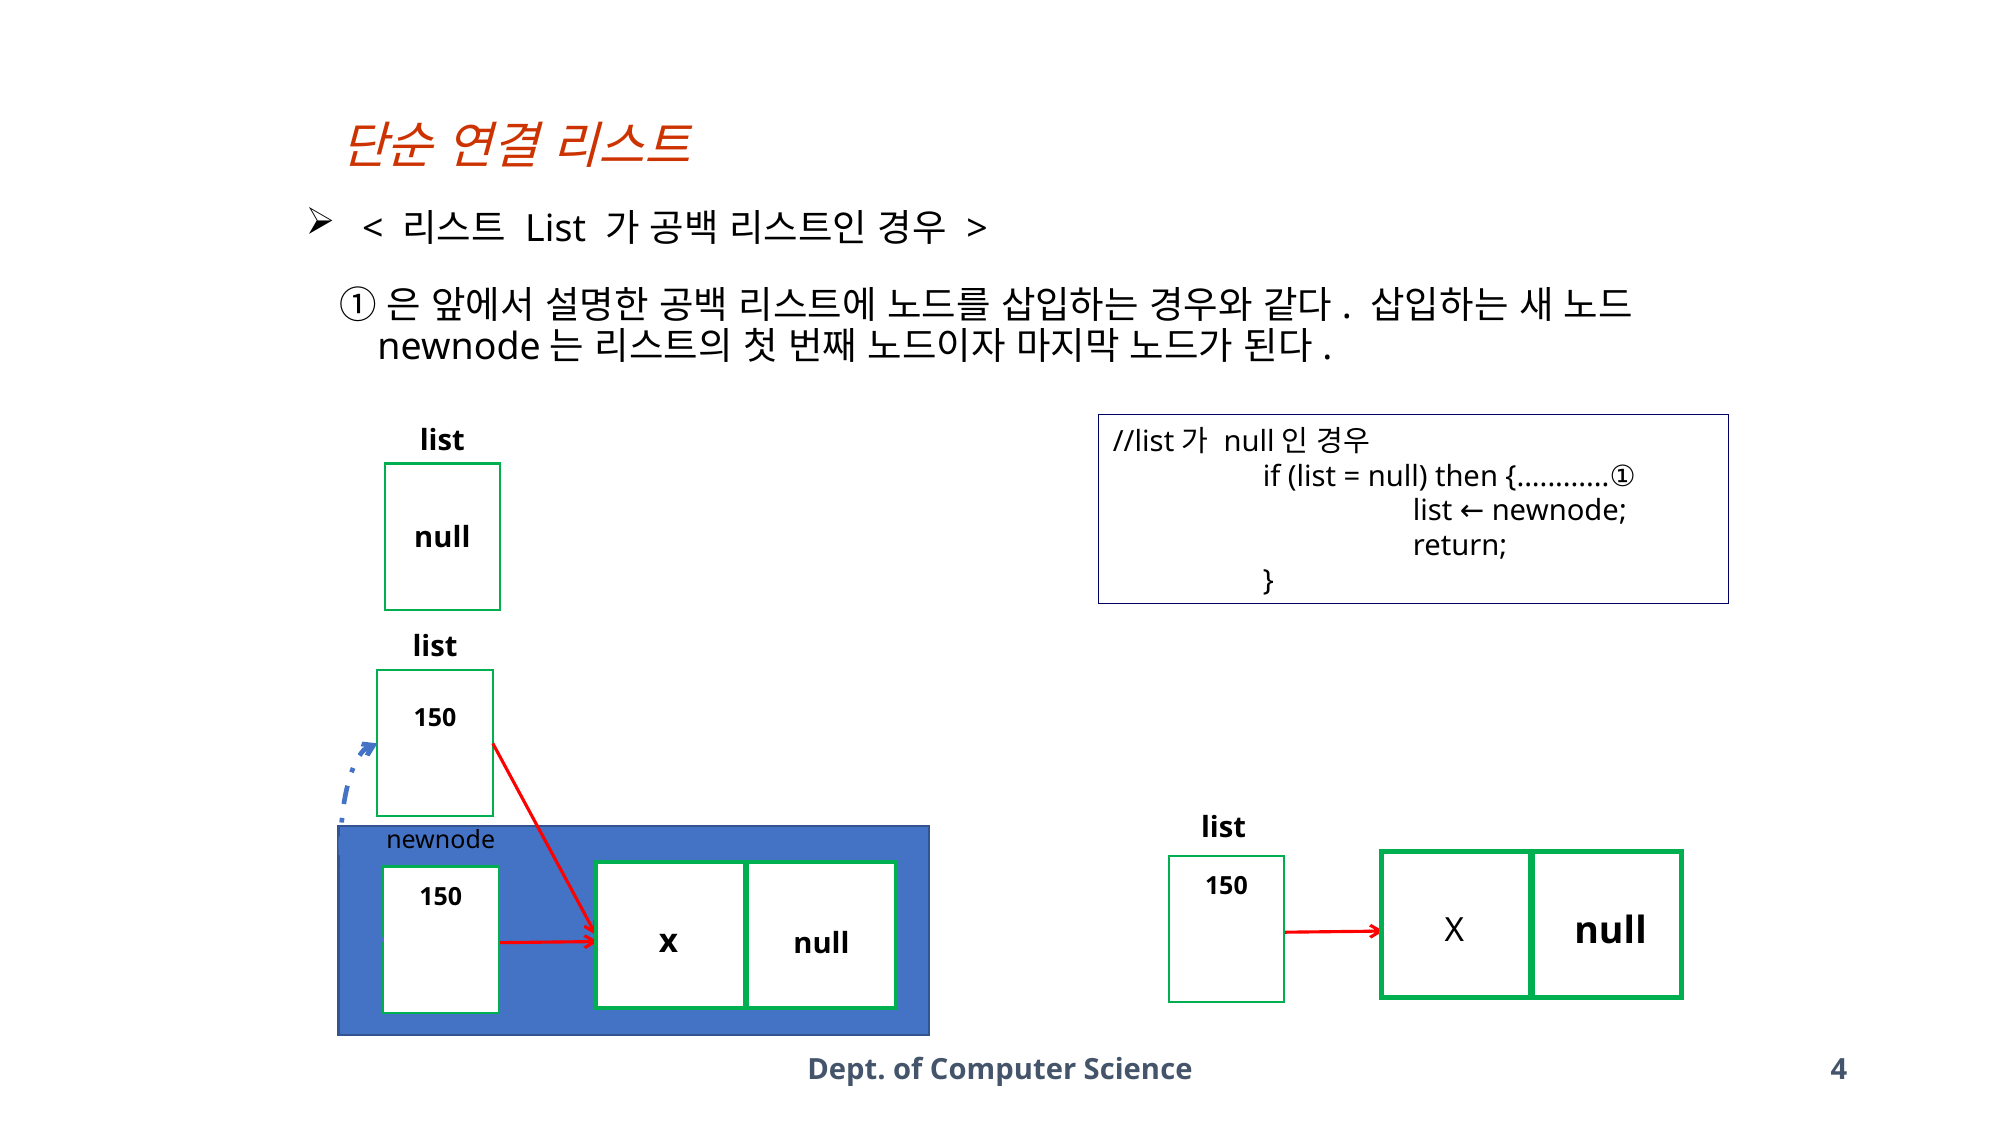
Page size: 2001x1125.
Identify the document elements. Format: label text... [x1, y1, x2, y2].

text_box 단순 연결 리스트 [303, 113, 1654, 183]
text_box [362, 816, 897, 1013]
footer Dept. of Computer Science [662, 1042, 1338, 1103]
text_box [377, 743, 384, 940]
slide_number 4 [1412, 1042, 1863, 1103]
text_box [376, 669, 494, 816]
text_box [1144, 800, 1682, 1003]
text_box [337, 1010, 930, 1036]
text_box list [356, 620, 514, 670]
text_box 150 [388, 694, 483, 739]
text_box //list가 null인 경우 if (list = null) then {............① list ← newnode; return; } [1098, 414, 1729, 604]
text_box < 리스트 List 가 공백 리스트인 경우 > [291, 196, 1299, 257]
list ①은 앞에서 설명한 공백 리스트에 노드를 삽입하는 경우와 같다. 삽입하는 새 노드 newnode는 리스트의 첫 번째 노드이자 마지막 노드가 된다. [324, 278, 1675, 1010]
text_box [492, 743, 597, 816]
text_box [363, 413, 522, 610]
